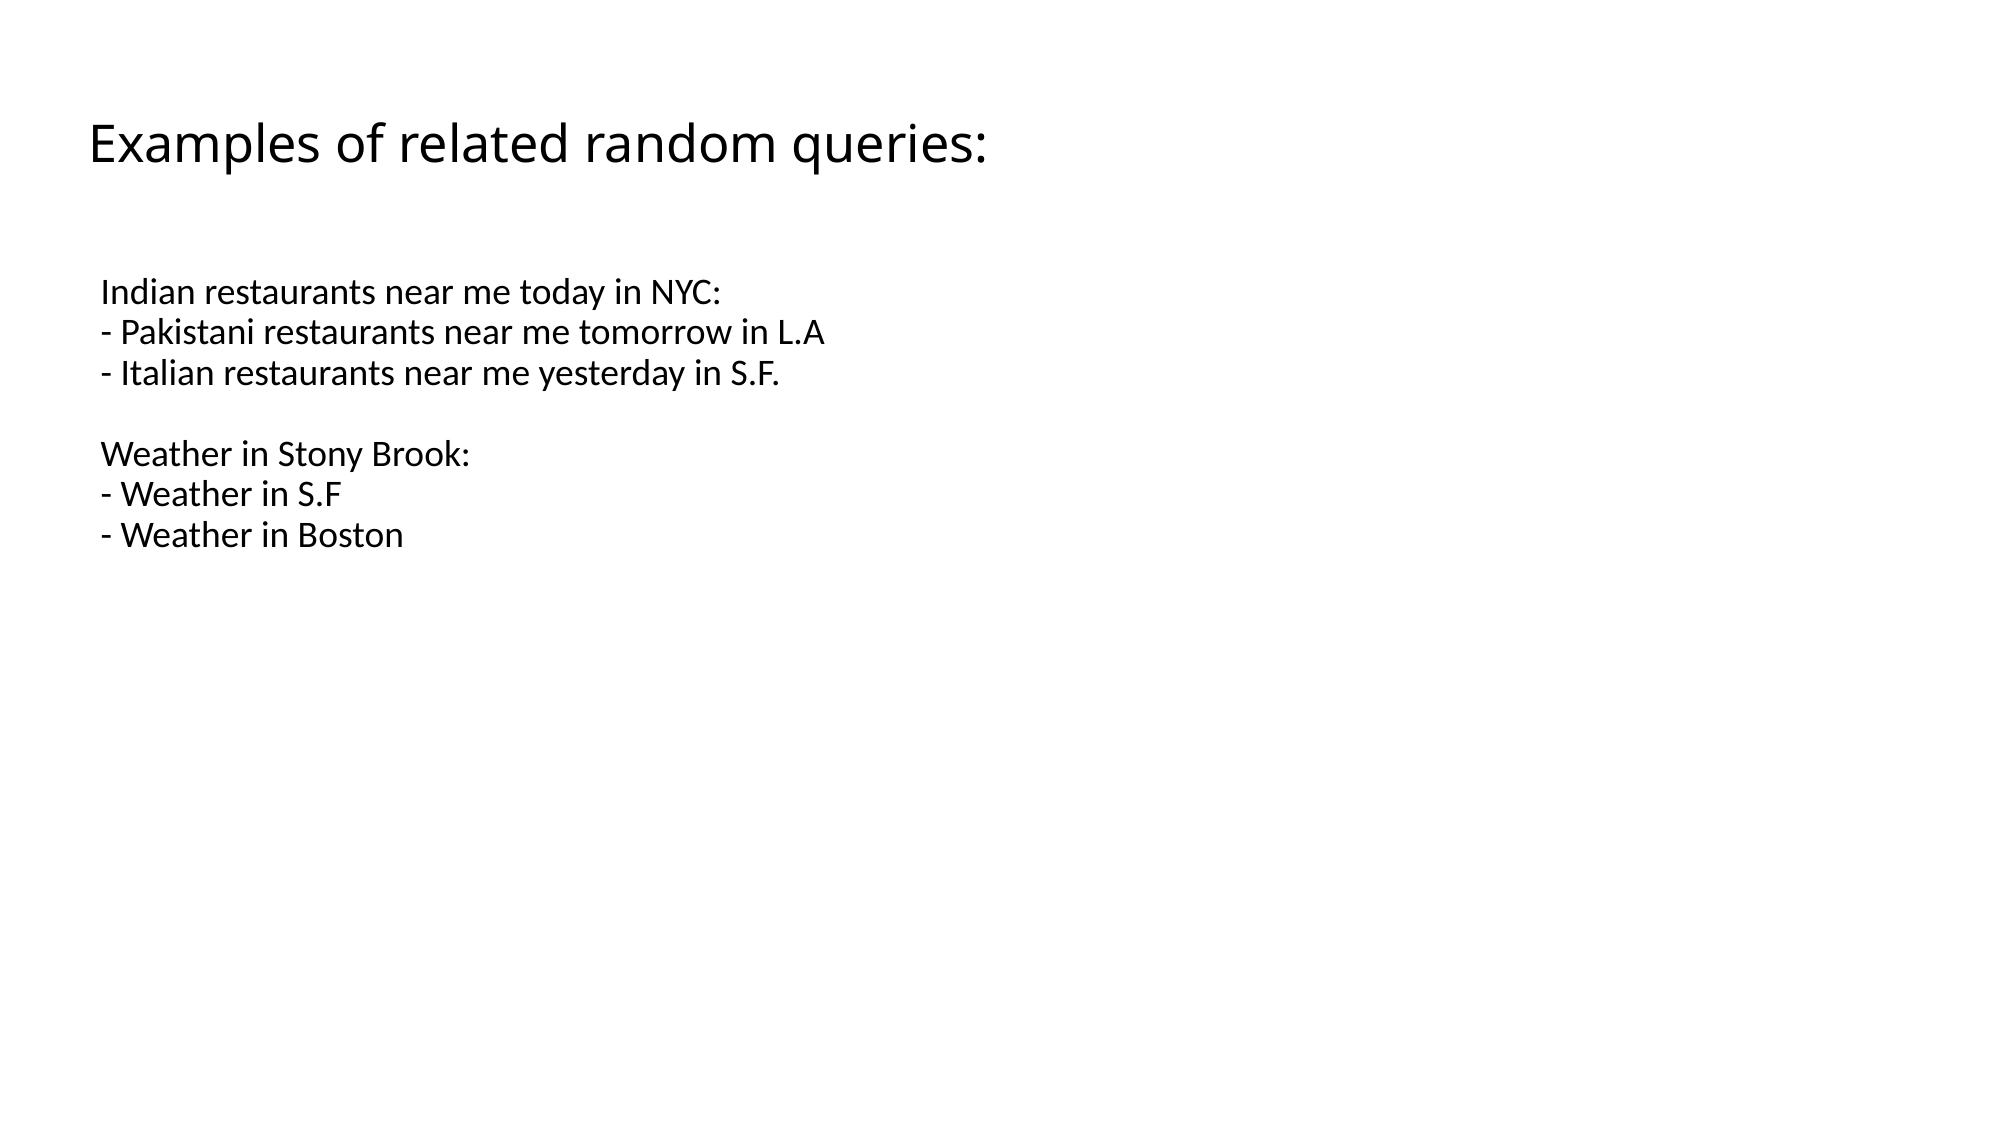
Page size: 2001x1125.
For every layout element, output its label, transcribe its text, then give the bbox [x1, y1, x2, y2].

list Indian restaurants near me today in NYC: - Pakistani restaurants near me tomorrow in L.A - Italian restaurants near me yesterday in S.F. Weather in Stony Brook: - Weather in S.F - Weather in Boston [68, 252, 1932, 1000]
title Examples of related random queries: [68, 97, 1932, 223]
